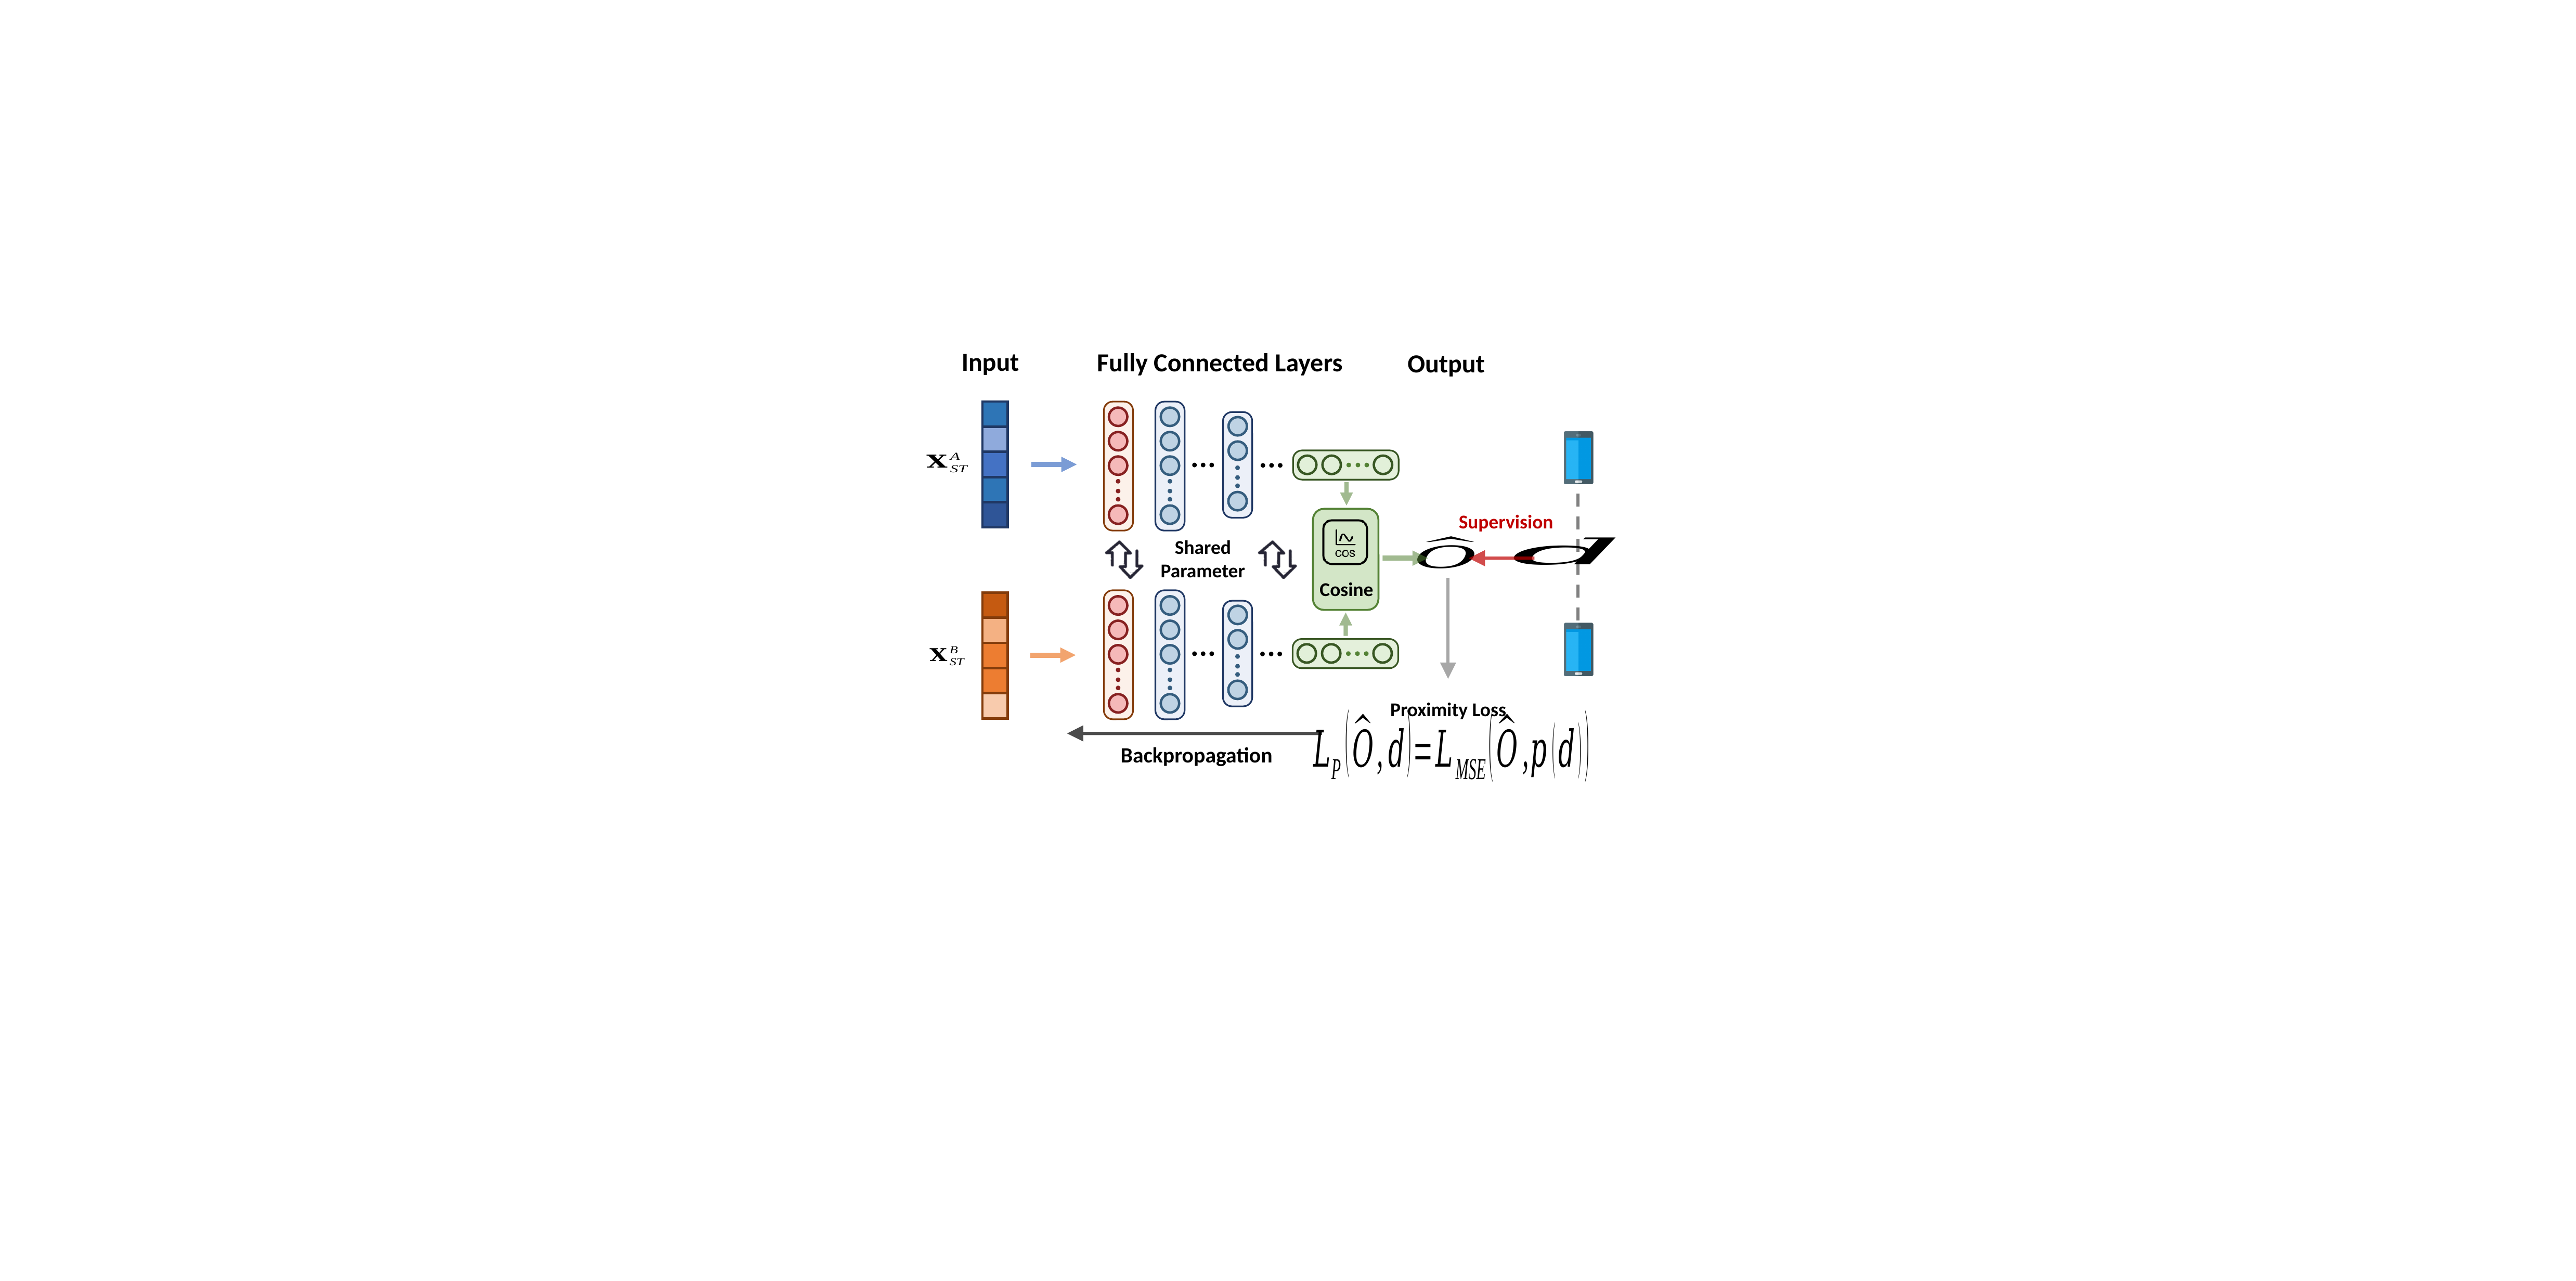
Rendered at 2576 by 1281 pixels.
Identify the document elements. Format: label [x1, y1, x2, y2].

text_box [910, 341, 1623, 785]
